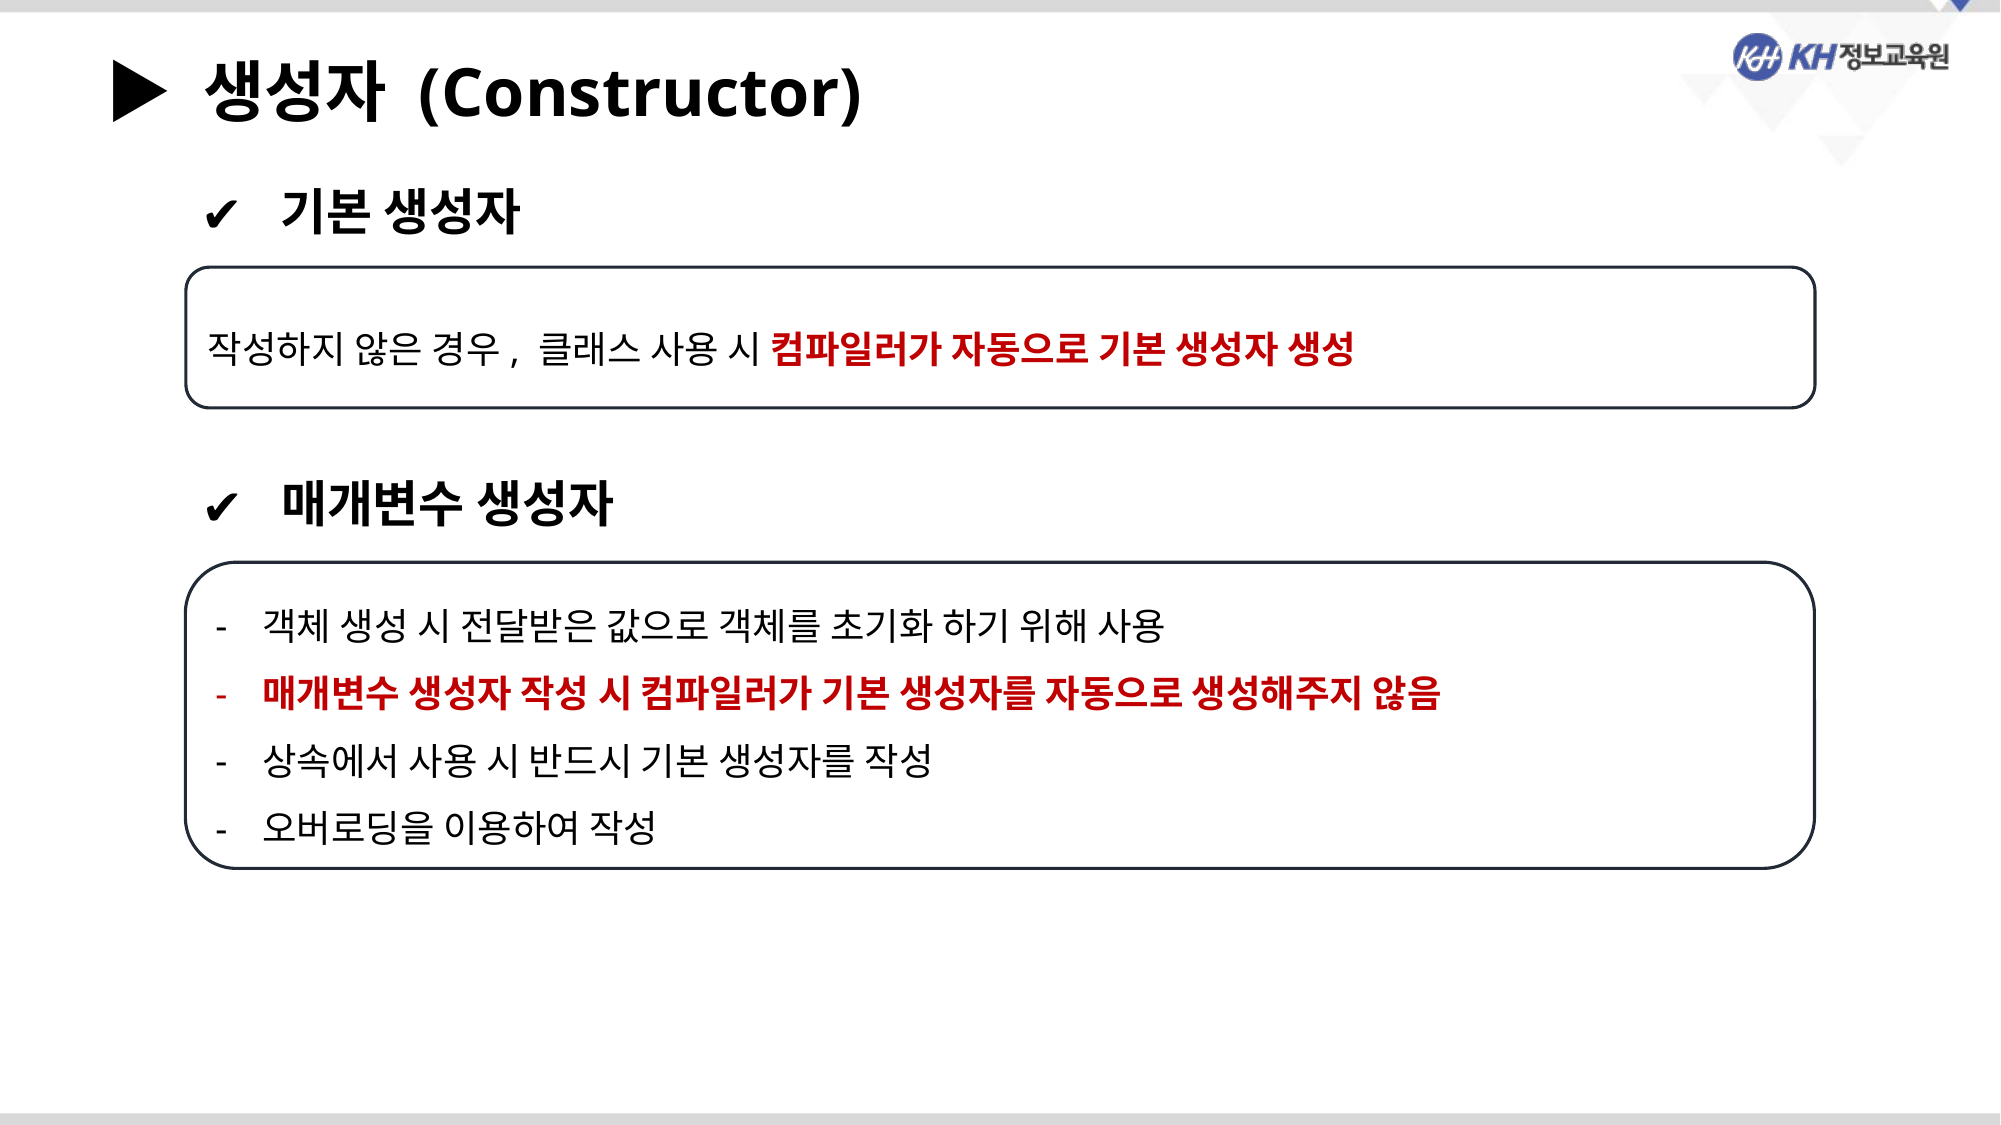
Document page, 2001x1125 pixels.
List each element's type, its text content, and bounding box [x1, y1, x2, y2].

text_box 매개변수 생성자 [186, 465, 663, 541]
text_box 작성하지 않은 경우, 클래스 사용 시 컴파일러가 자동으로 기본 생성자 생성 [185, 267, 1816, 408]
text_box 객체 생성 시 전달받은 값으로 객체를 초기화 하기 위해 사용 매개변수 생성자 작성 시 컴파일러가 기본 생성자를 자동으로 생성해주지 않음 상속에서 사용 시 반드시 기본 생성자를 작성 오버로딩을 이용하여 작성 [185, 562, 1815, 869]
text_box ▶ 생성자 (Constructor) [90, 42, 1980, 138]
text_box 기본 생성자 [185, 172, 580, 248]
picture [0, 0, 2001, 1113]
